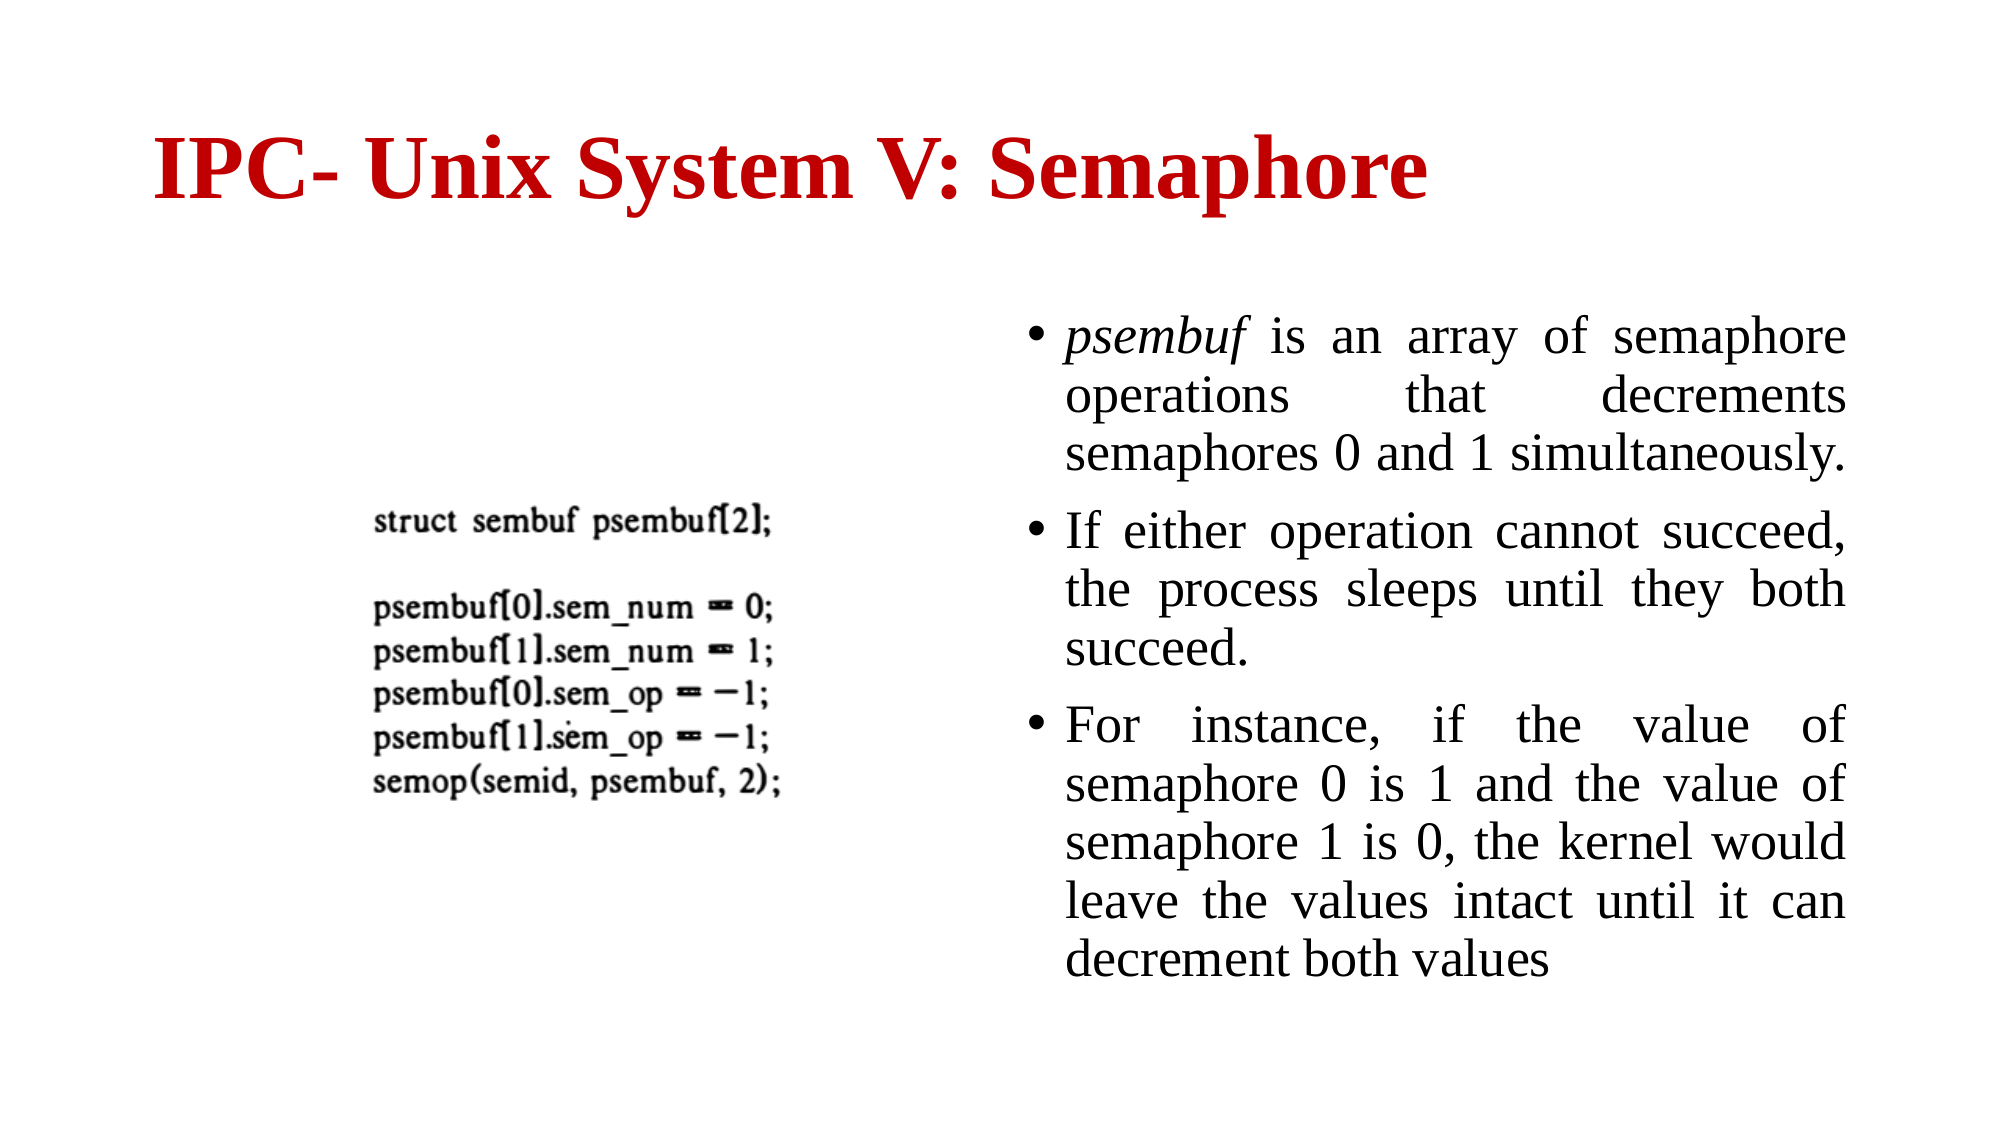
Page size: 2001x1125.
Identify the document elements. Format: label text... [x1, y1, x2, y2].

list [330, 498, 795, 815]
list psembuf is an array of semaphore operations that decrements semaphores 0 and 1 simultaneously. If either operation cannot succeed, the process sleeps until they both succeed. For instance, if the value of semaphore 0 is 1 and the value of semaphore 1 is 0, the kernel would leave the values intact until it can decrement both values [1012, 299, 1863, 1014]
title IPC- Unix System V: Semaphore [137, 59, 1863, 278]
